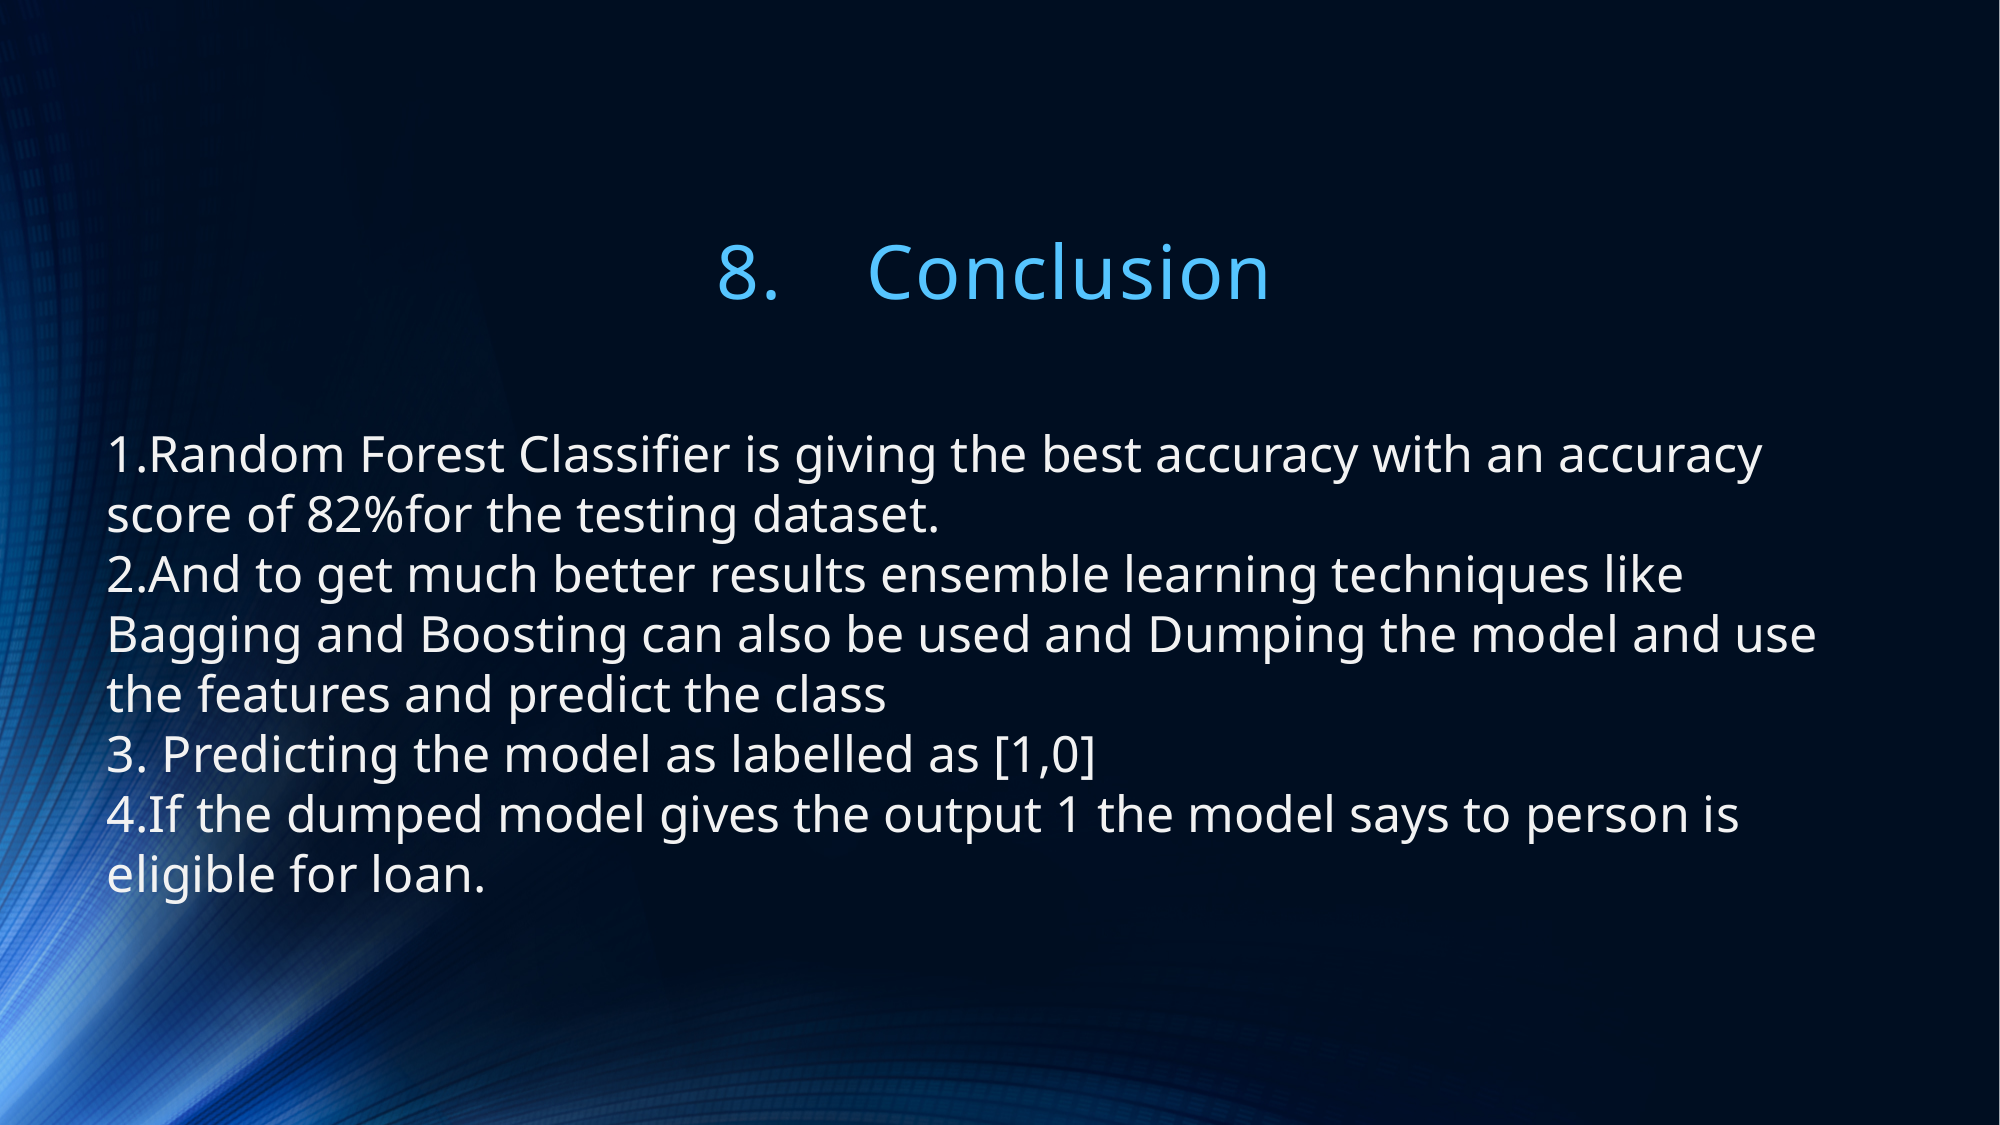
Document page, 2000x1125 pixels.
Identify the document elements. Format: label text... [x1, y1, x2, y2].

title 8. Conclusion [244, 208, 1745, 318]
picture [0, 0, 2000, 1125]
list 1.Random Forest Classifier is giving the best accuracy with an accuracy score of 82%for the testing dataset. 2.And to get much better results ensemble learning techniques like Bagging and Boosting can also be used and Dumping the model and use the features and predict the class 3. Predicting the model as labelled as [1,0] 4.If the dumped model gives the output 1 the model says to person is eligible for loan. [54, 318, 1874, 1008]
